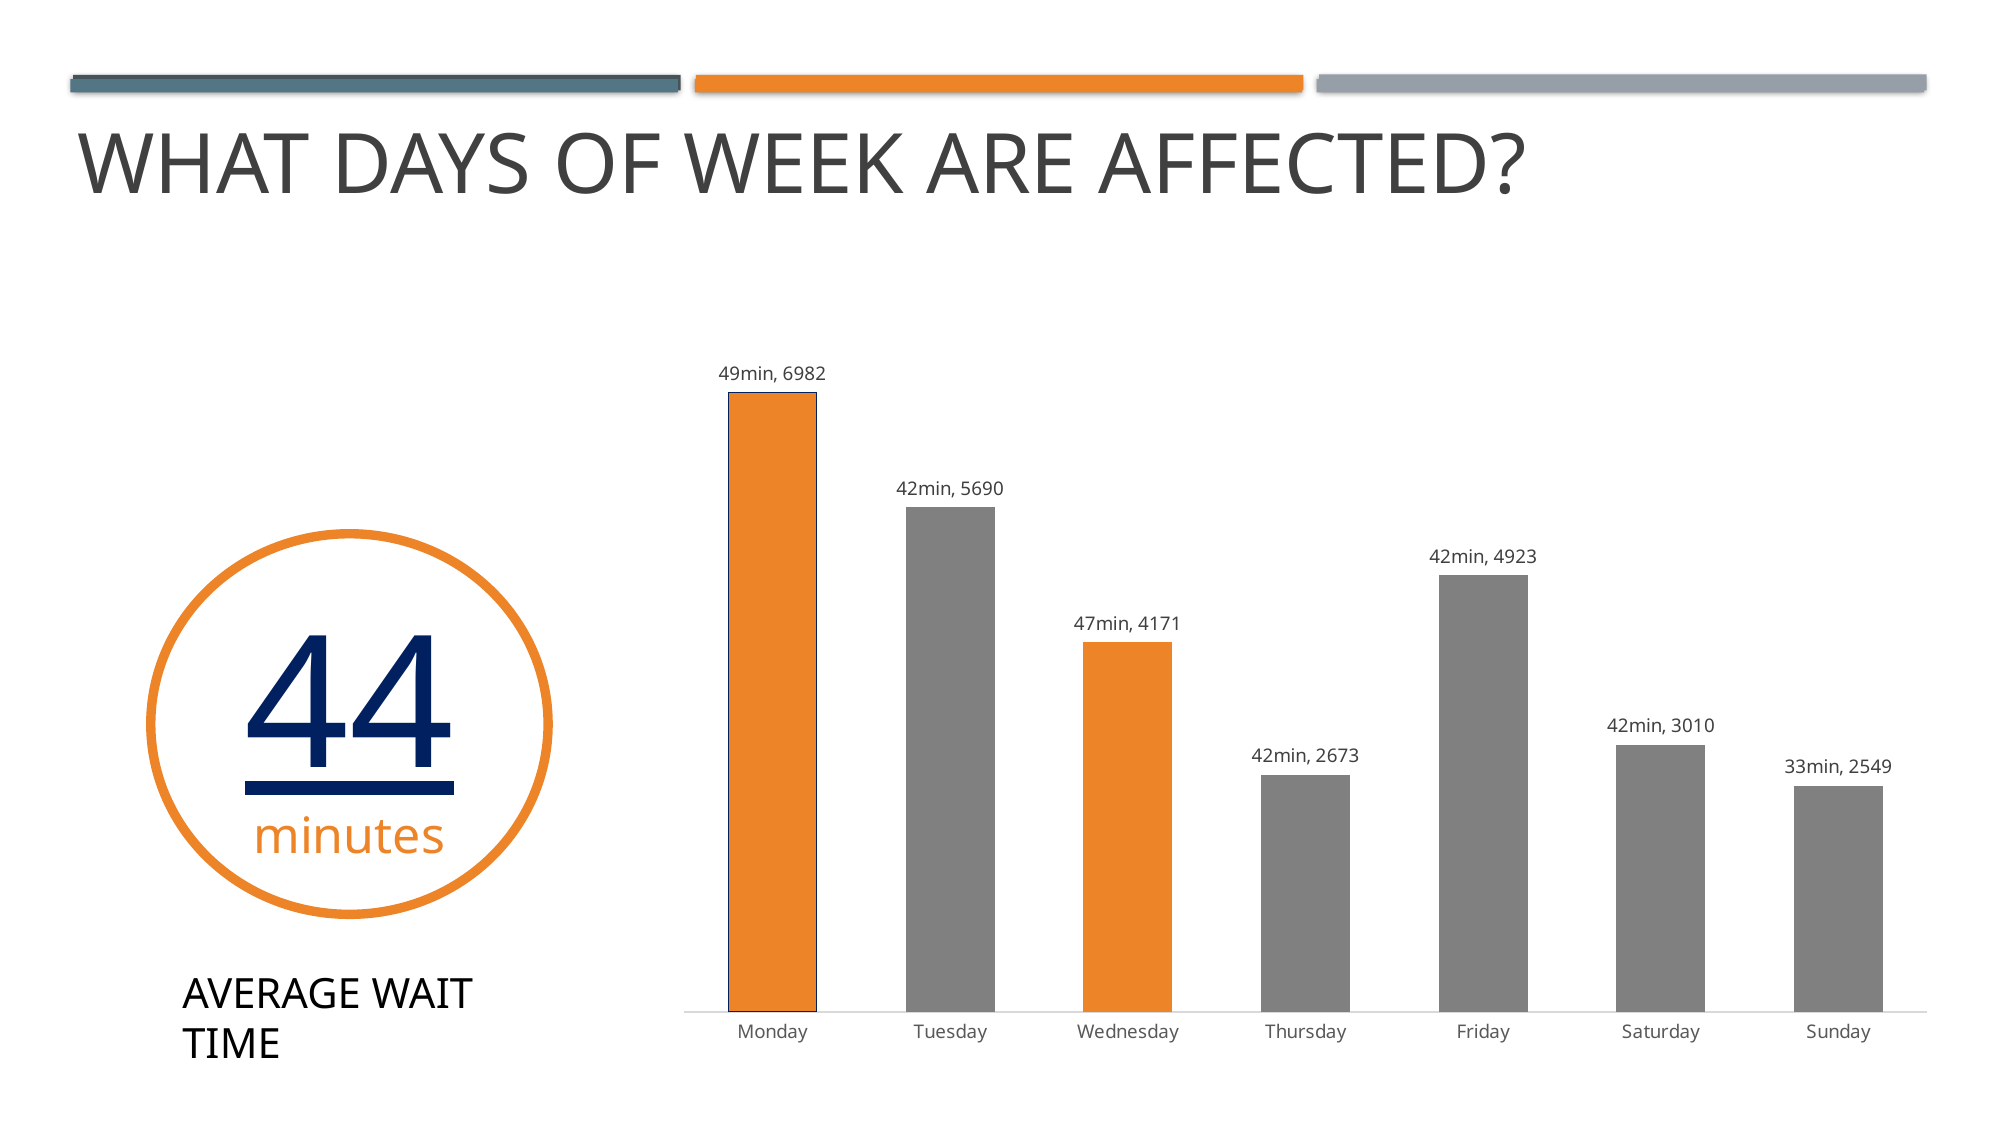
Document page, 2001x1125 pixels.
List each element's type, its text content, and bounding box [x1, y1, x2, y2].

text_box AVERAGE WAIT TIME [167, 959, 580, 1075]
title What days of week are affected? [62, 132, 1911, 218]
chart [657, 286, 1954, 1061]
text_box 44 minutes [148, 531, 550, 917]
